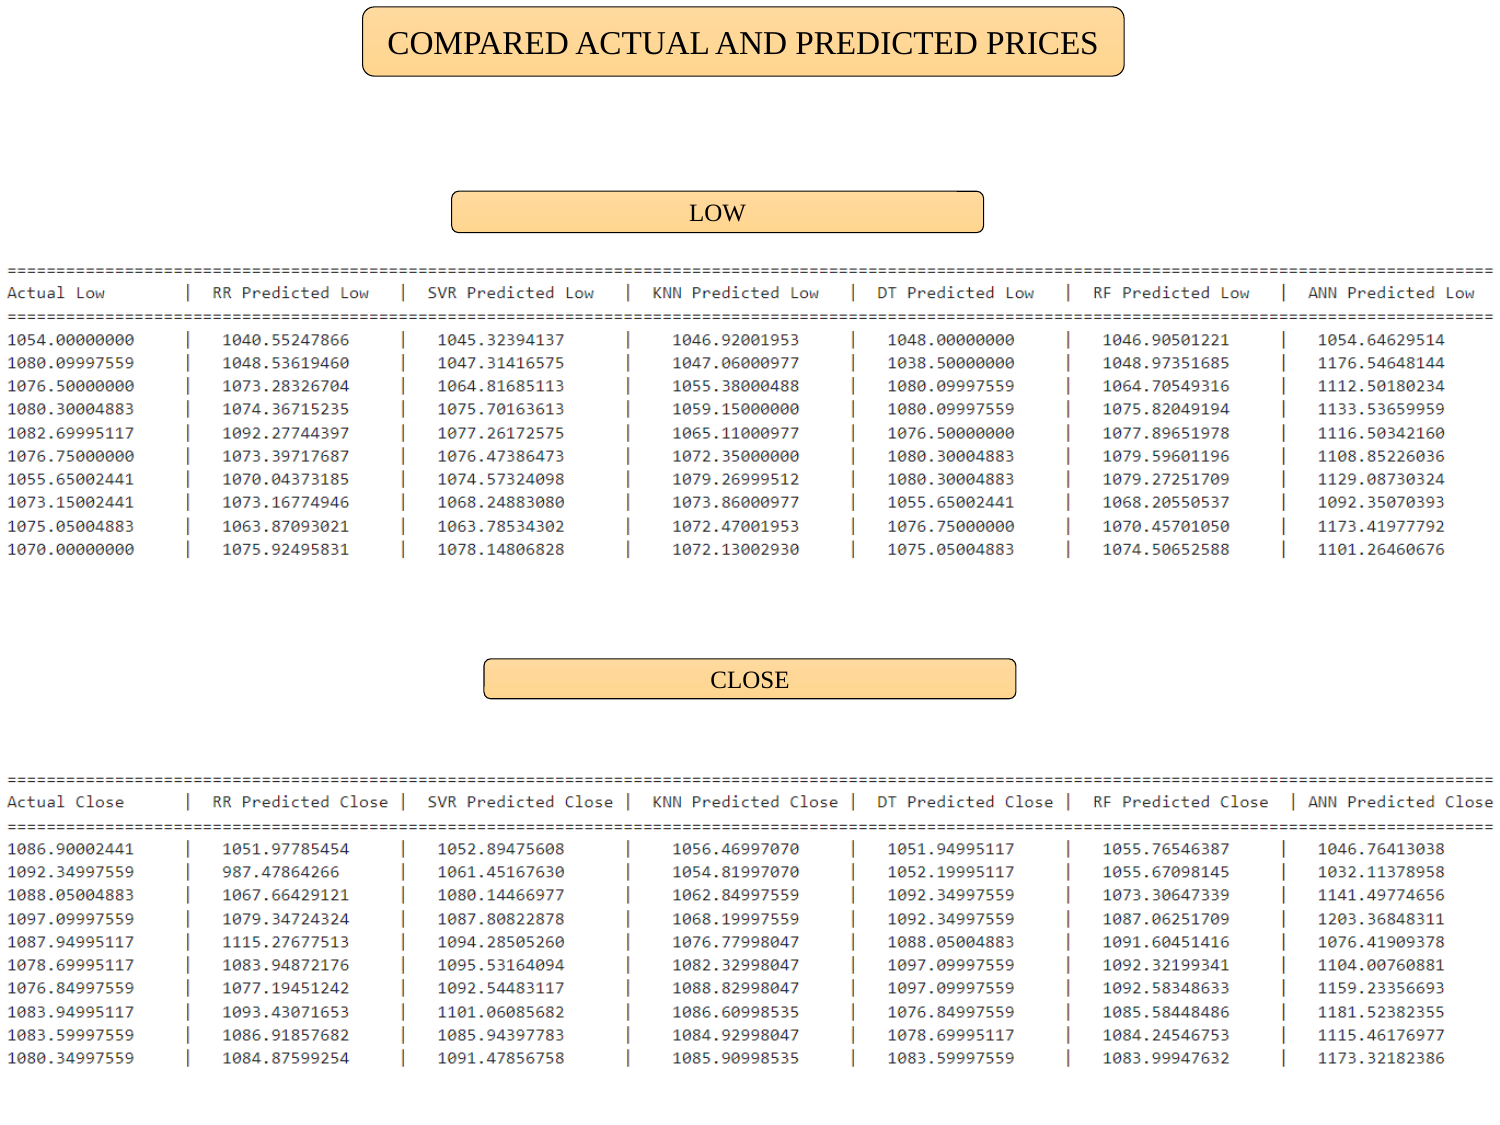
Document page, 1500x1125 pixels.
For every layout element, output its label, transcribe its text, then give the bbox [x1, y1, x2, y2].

text_box CLOSE [483, 658, 1017, 700]
text_box COMPARED ACTUAL AND PREDICTED PRICES [362, 6, 1125, 77]
picture [0, 262, 1500, 563]
text_box LOW [451, 190, 985, 234]
picture [0, 768, 1500, 1069]
